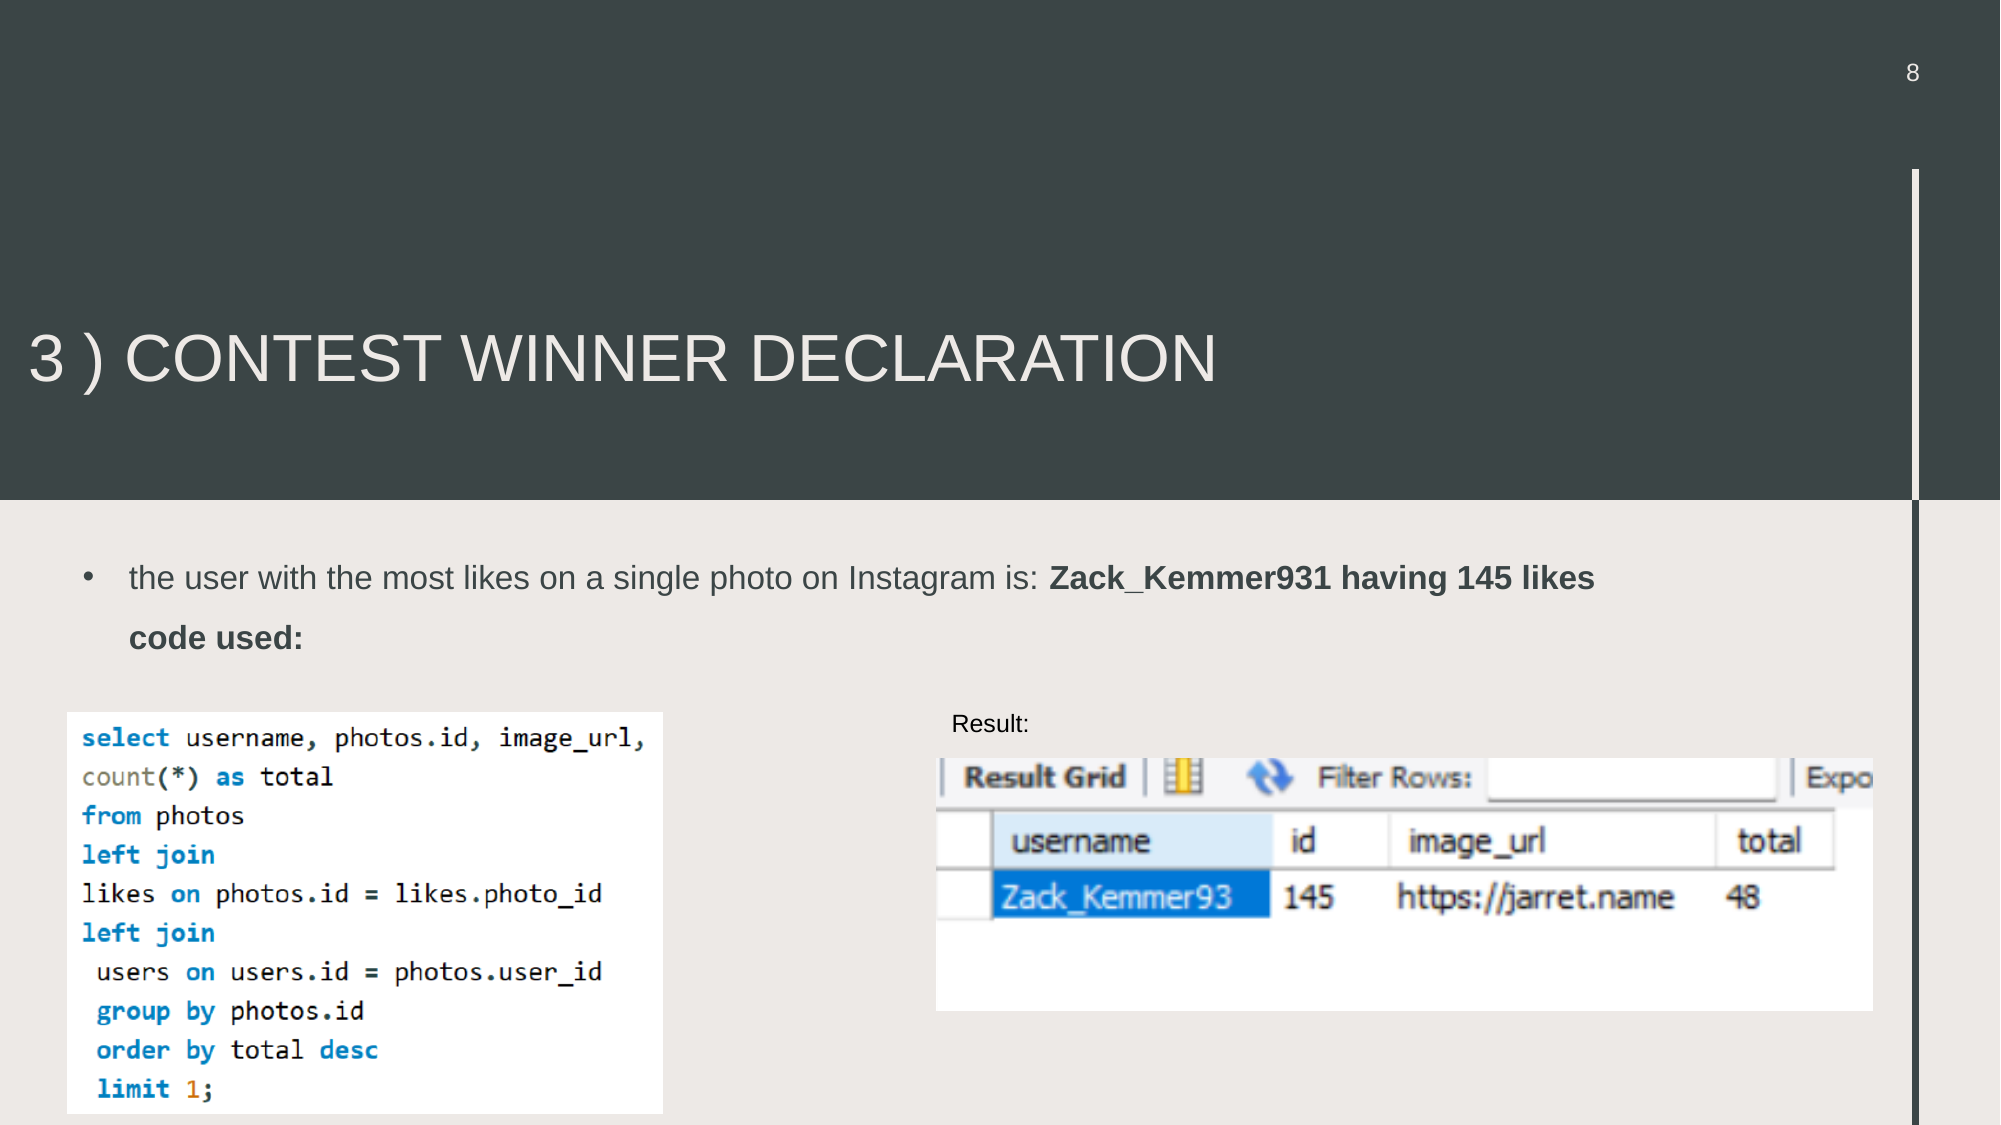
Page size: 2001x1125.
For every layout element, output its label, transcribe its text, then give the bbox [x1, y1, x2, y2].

picture [936, 758, 1873, 1011]
title 3 ) Contest Winner Declaration [13, 322, 1739, 417]
list the user with the most likes on a single photo on Instagram is: Zack_Kemmer931 having 145 likes code used: [67, 528, 1778, 688]
slide_number 8 [1660, 49, 1935, 95]
text_box Result: [936, 700, 1237, 746]
picture [67, 711, 663, 1114]
